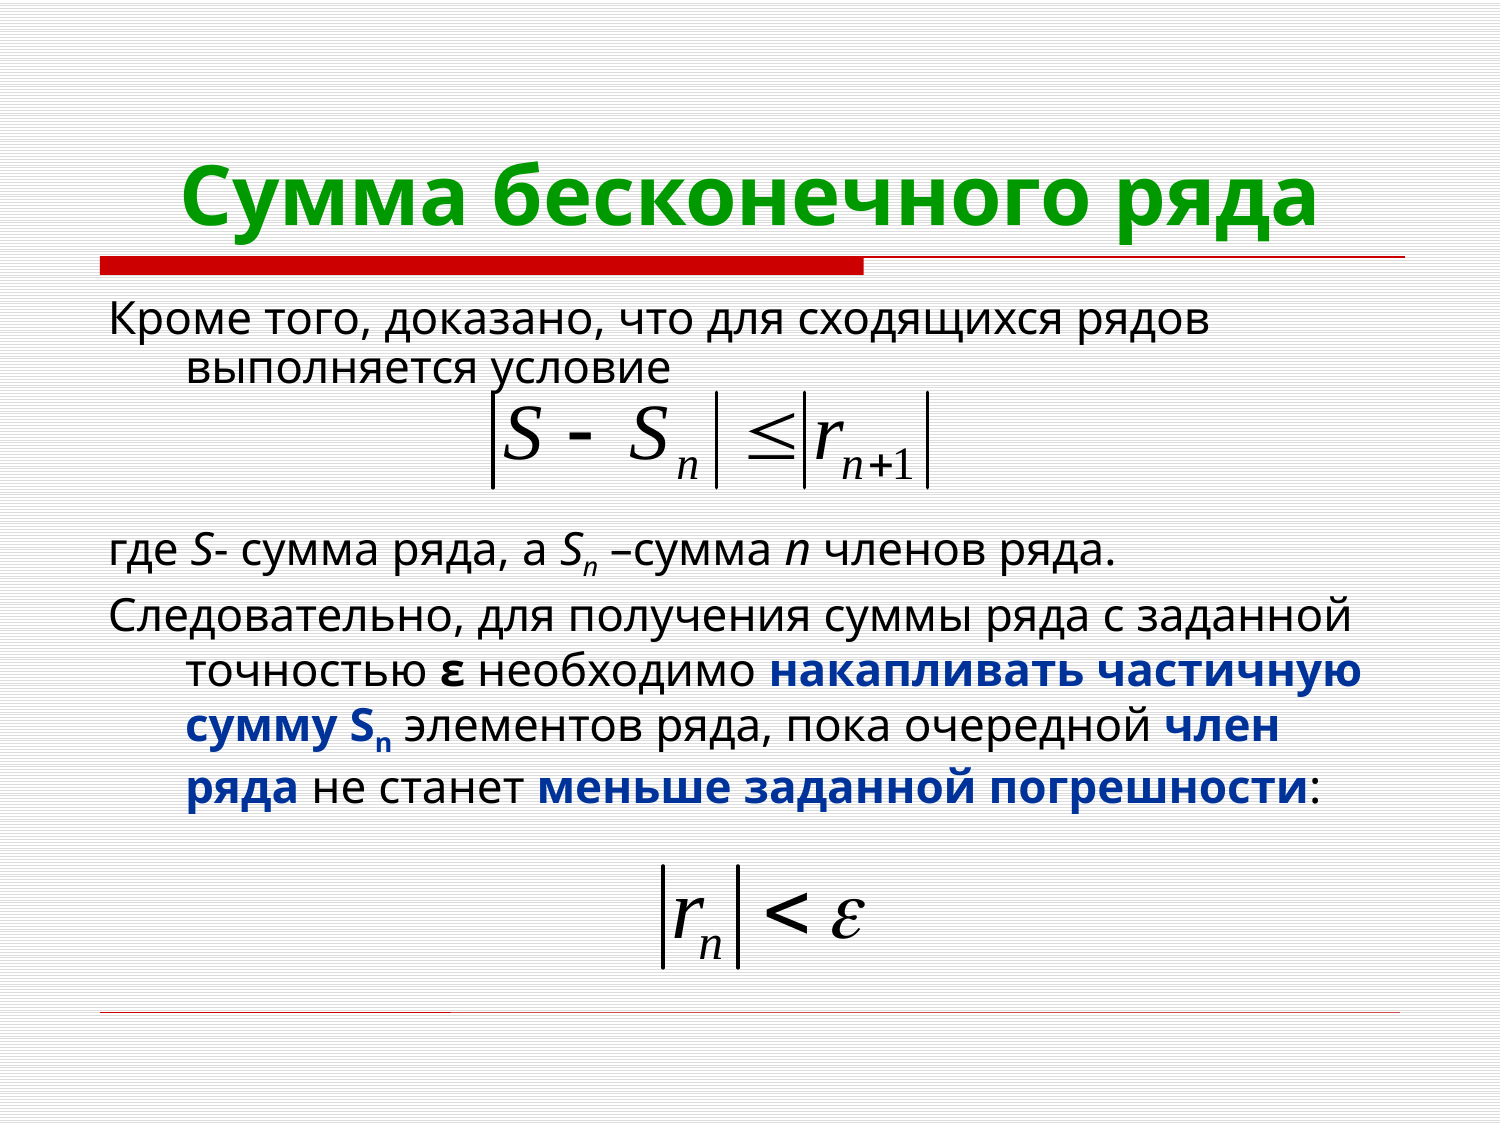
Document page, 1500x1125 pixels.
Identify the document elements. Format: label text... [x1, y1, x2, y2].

list Кроме того, доказано, что для сходящихся рядов выполняется условие где S- сумма ряда, а Sn –сумма n членов ряда. Следовательно, для получения суммы ряда с заданной точностью ε необходимо накапливать частичную сумму Sn элементов ряда, пока очередной член ряда не станет меньше заданной погрешности: [92, 287, 1400, 988]
title Сумма бесконечного ряда [94, 50, 1407, 250]
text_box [478, 373, 951, 507]
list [646, 845, 889, 988]
